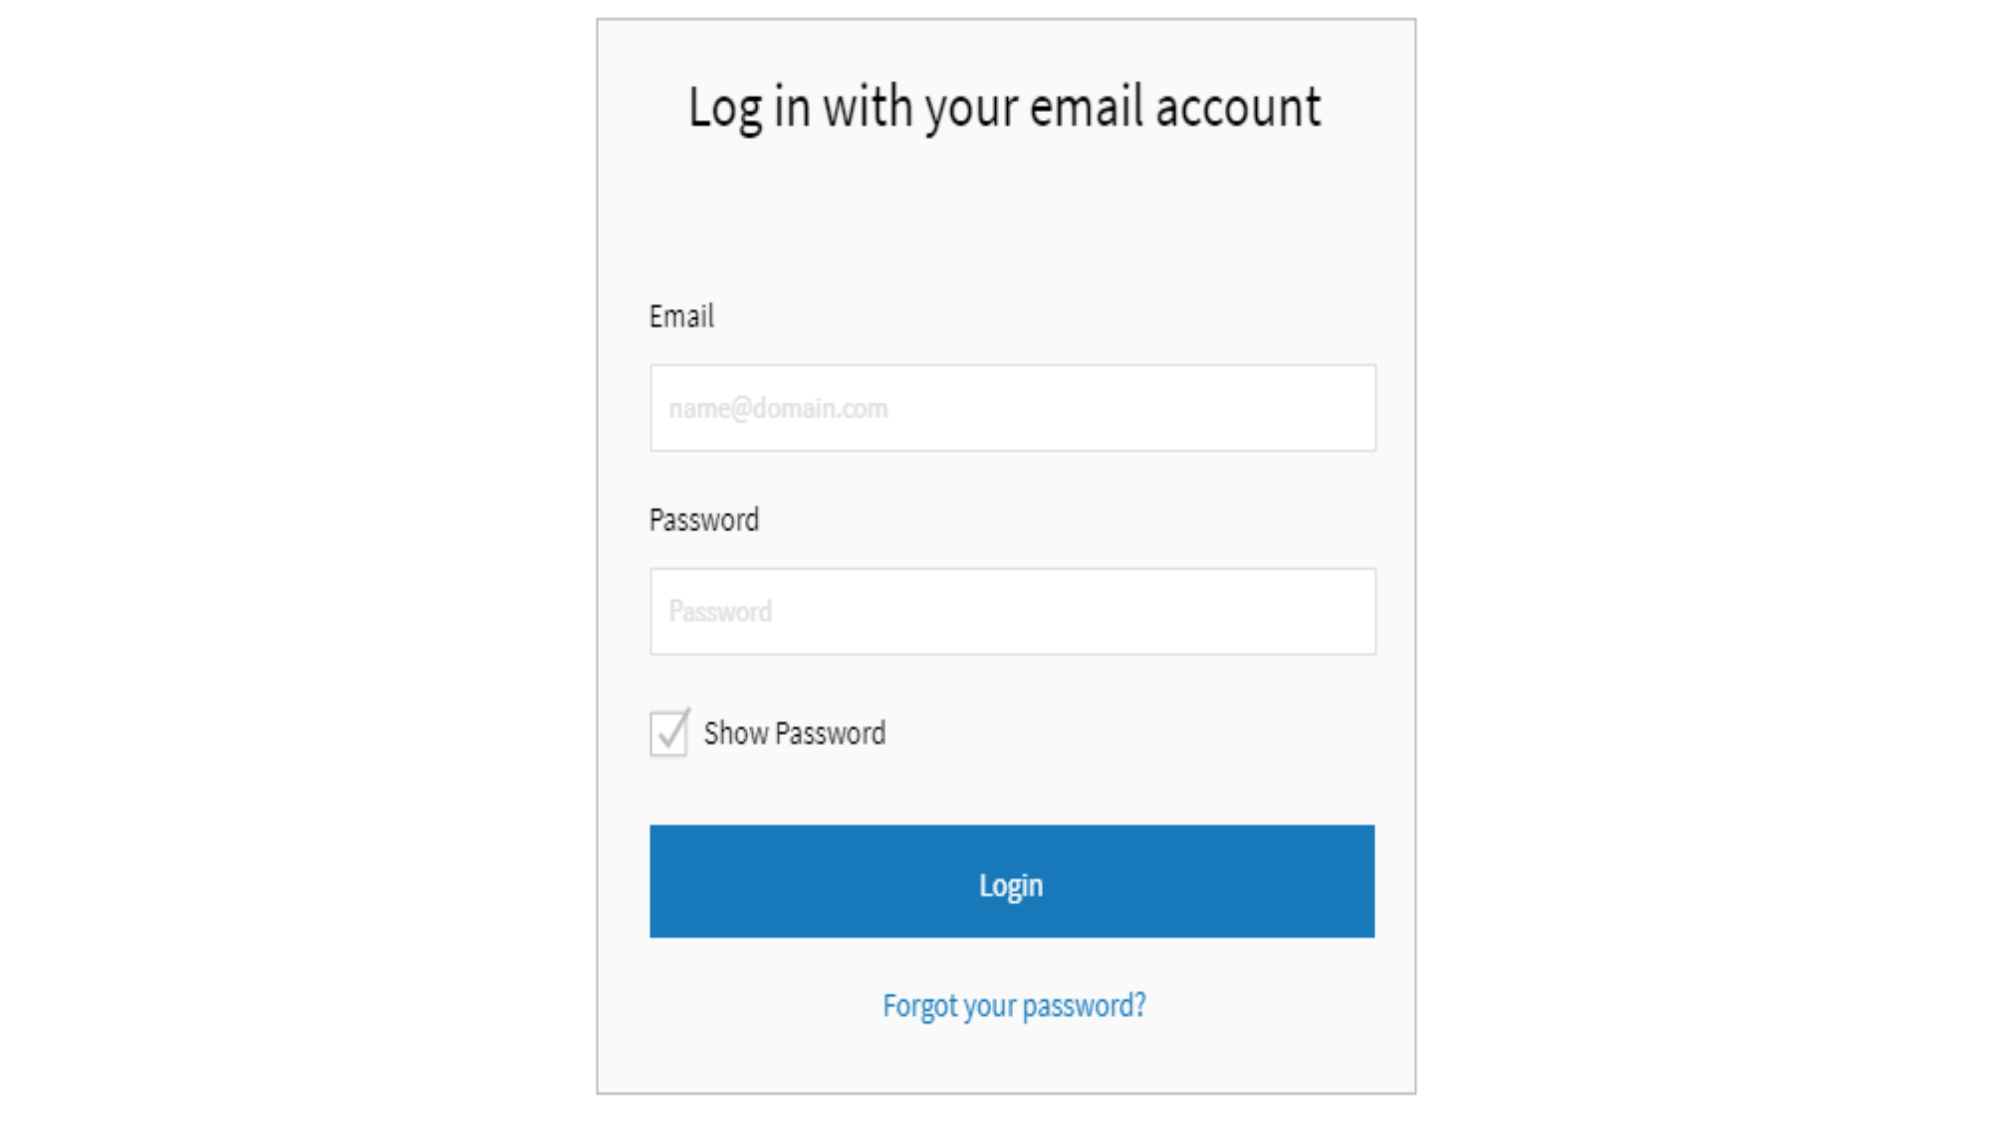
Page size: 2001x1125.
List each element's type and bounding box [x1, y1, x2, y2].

picture [530, 0, 1469, 1125]
